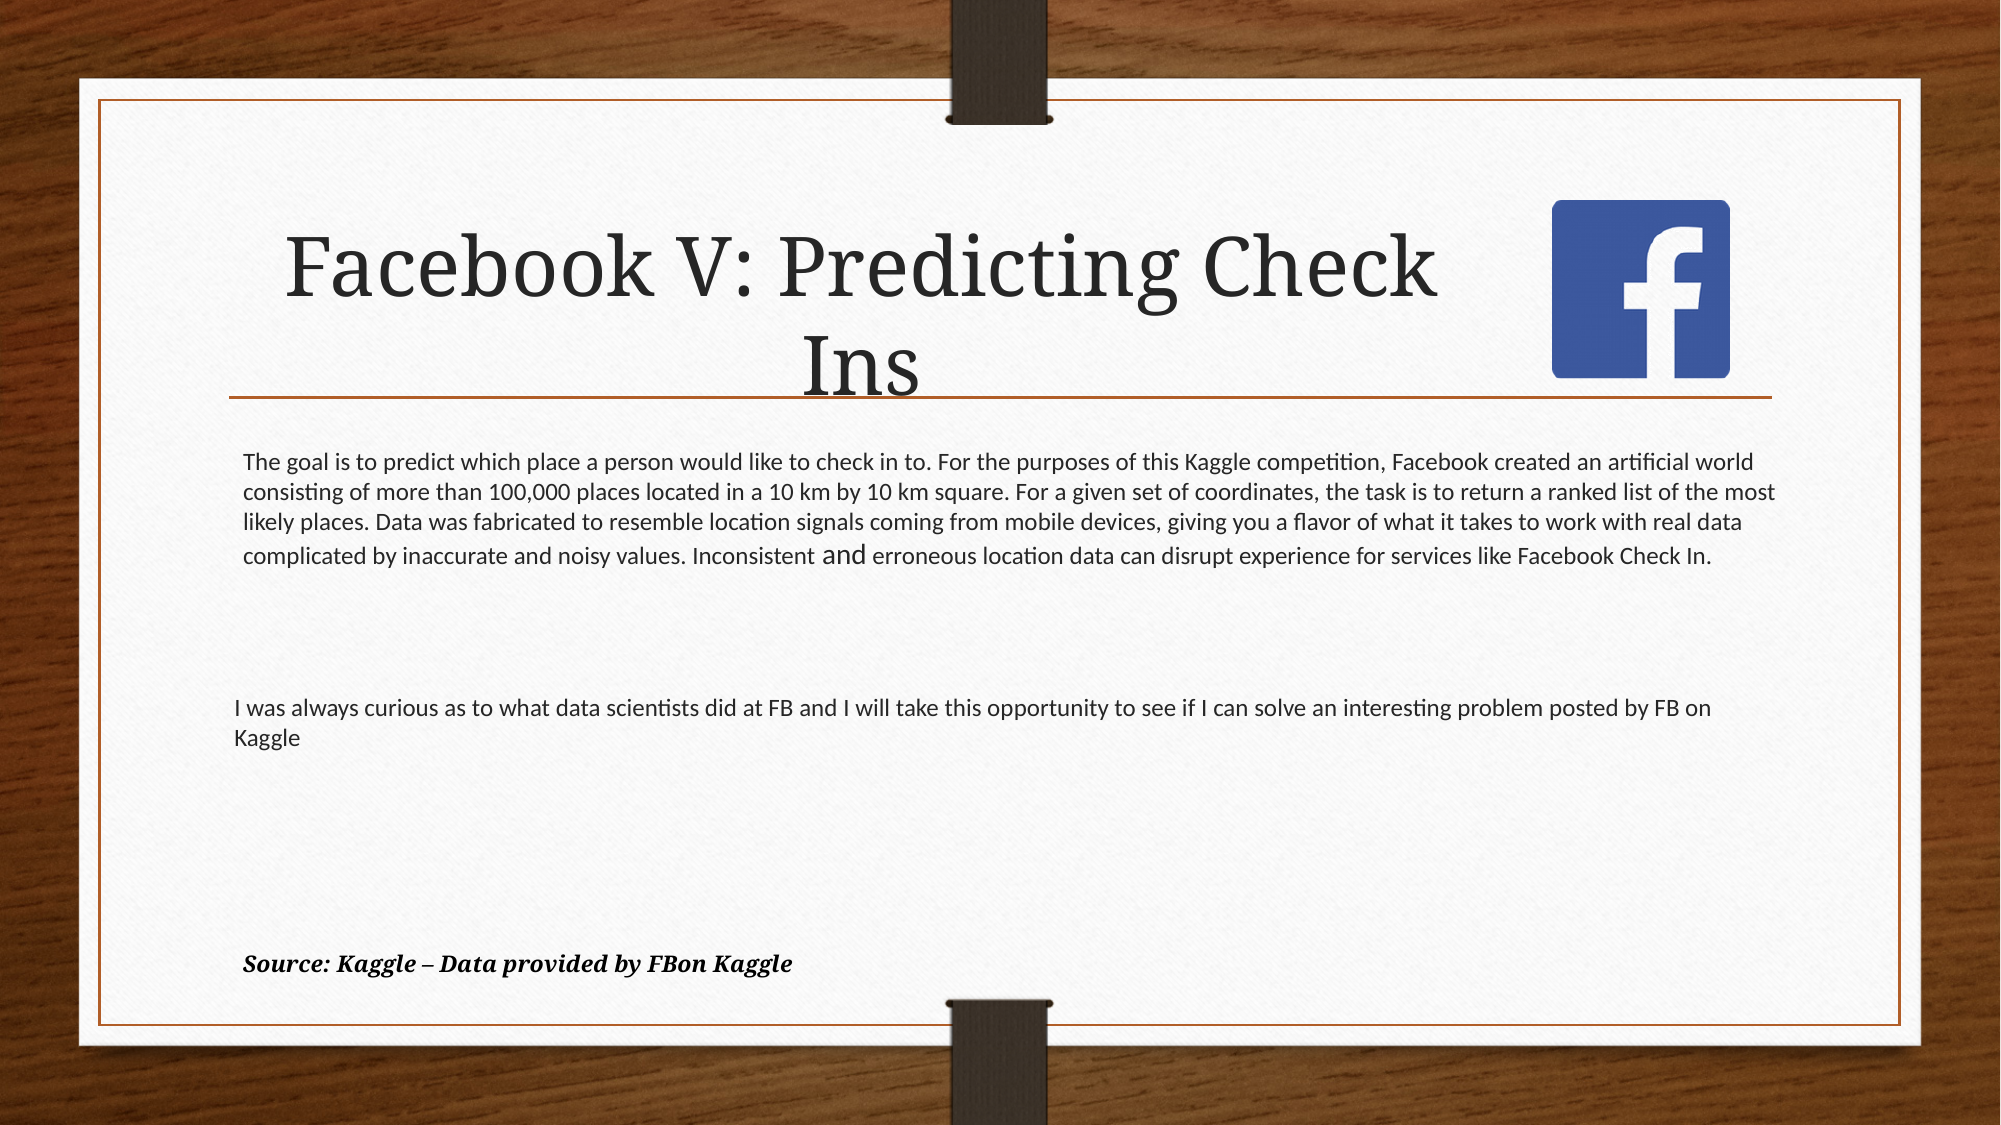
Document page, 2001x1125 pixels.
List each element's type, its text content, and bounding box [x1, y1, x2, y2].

text_box Source: Kaggle – Data provided by FBon Kaggle [228, 941, 1786, 985]
picture [0, 0, 948, 1125]
text_box I was always curious as to what data scientists did at FB and I will take this opportunity to see if I can solve an interesting problem posted by FB on Kaggle [219, 684, 1795, 861]
list The goal is to predict which place a person would like to check in to. For the purposes of this Kaggle competition, Facebook created an artificial world consisting of more than 100,000 places located in a 10 km by 10 km square. For a given set of coordinates, the task is to return a ranked list of the most likely places. Data was fabricated to resemble location signals coming from mobile devices, giving you a flavor of what it takes to work with real data complicated by inaccurate and noisy values. Inconsistent and erroneous location data can disrupt experience for services like Facebook Check In. [228, 438, 1804, 615]
title Facebook V: Predicting Check Ins [203, 205, 1520, 420]
picture [101, 0, 2001, 1125]
